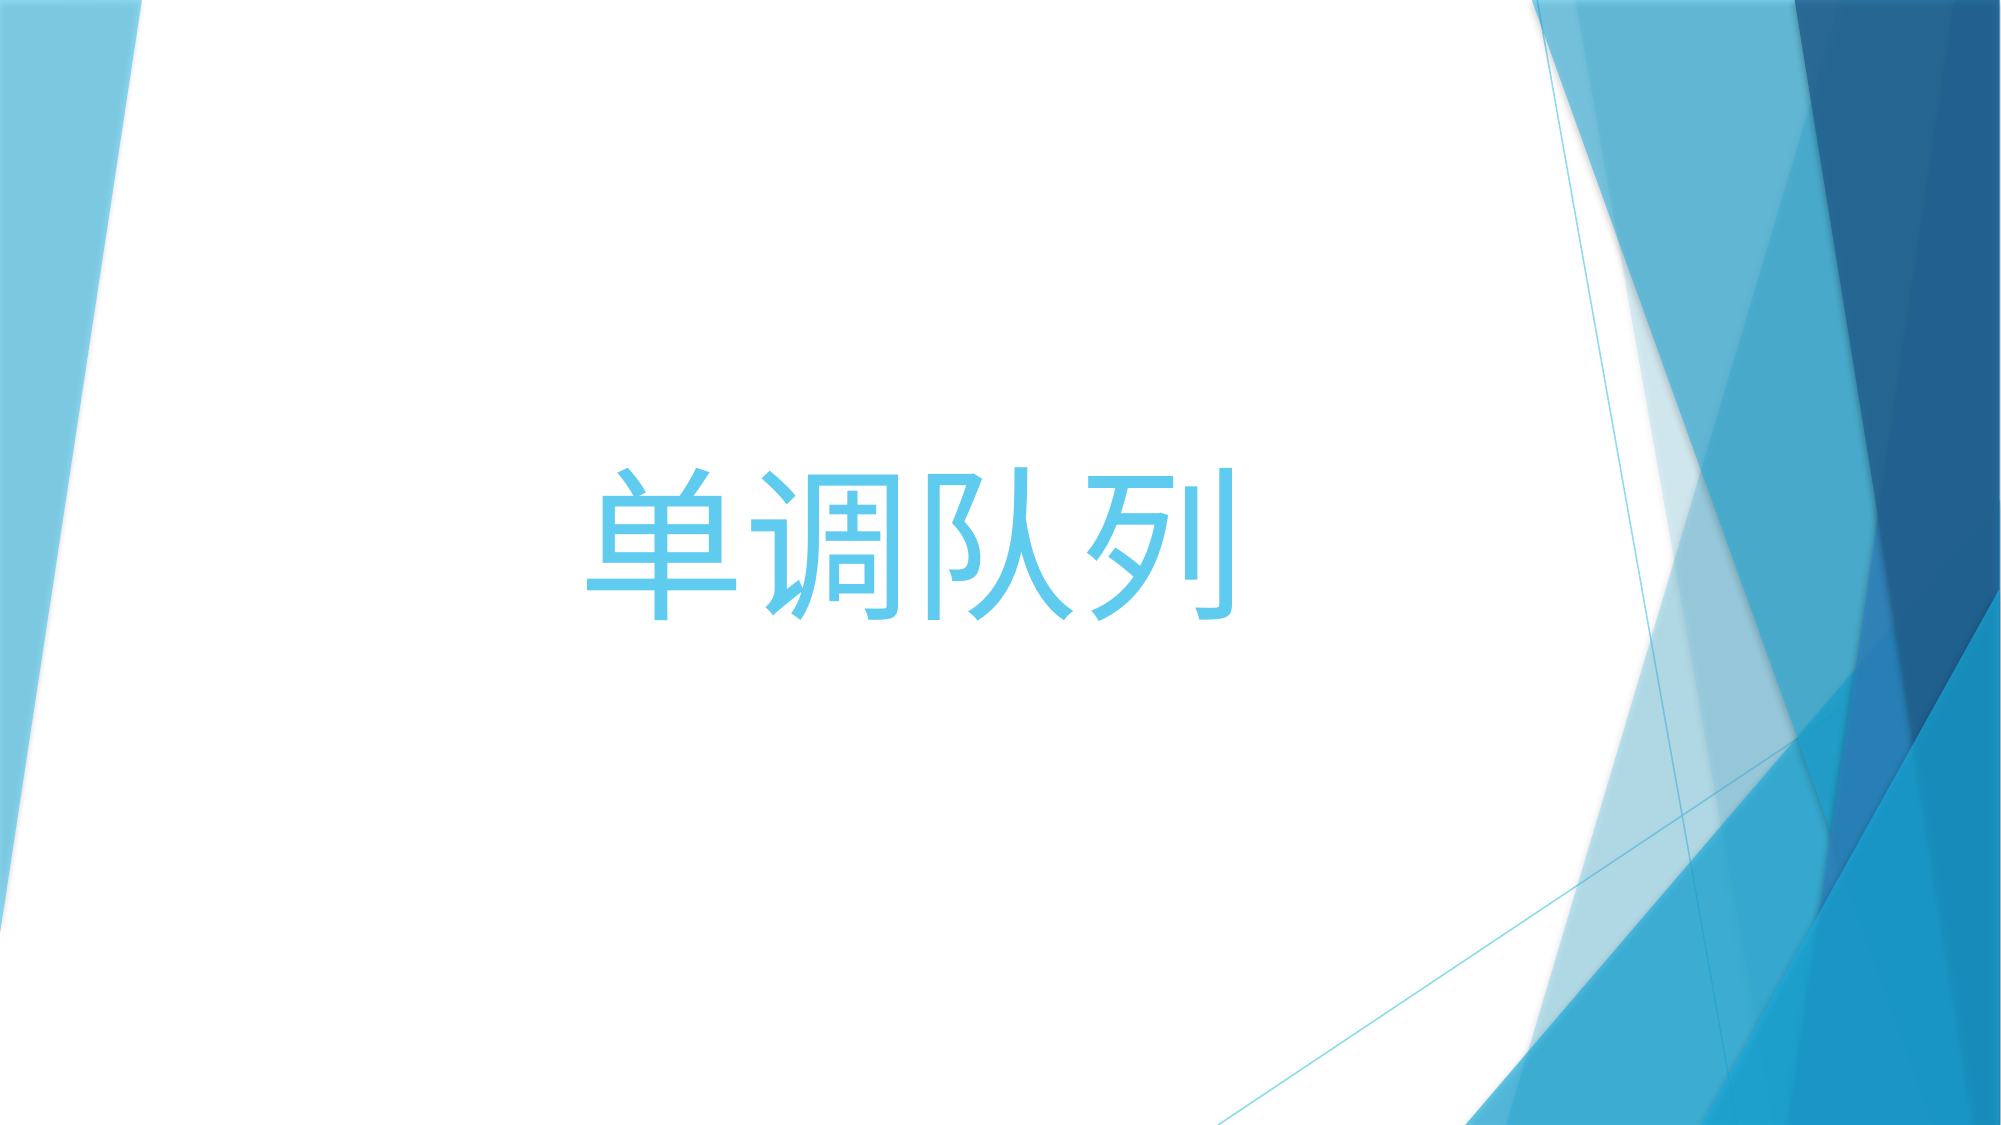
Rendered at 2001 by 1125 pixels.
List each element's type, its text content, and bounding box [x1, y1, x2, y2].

title 单调队列 [274, 378, 1549, 649]
